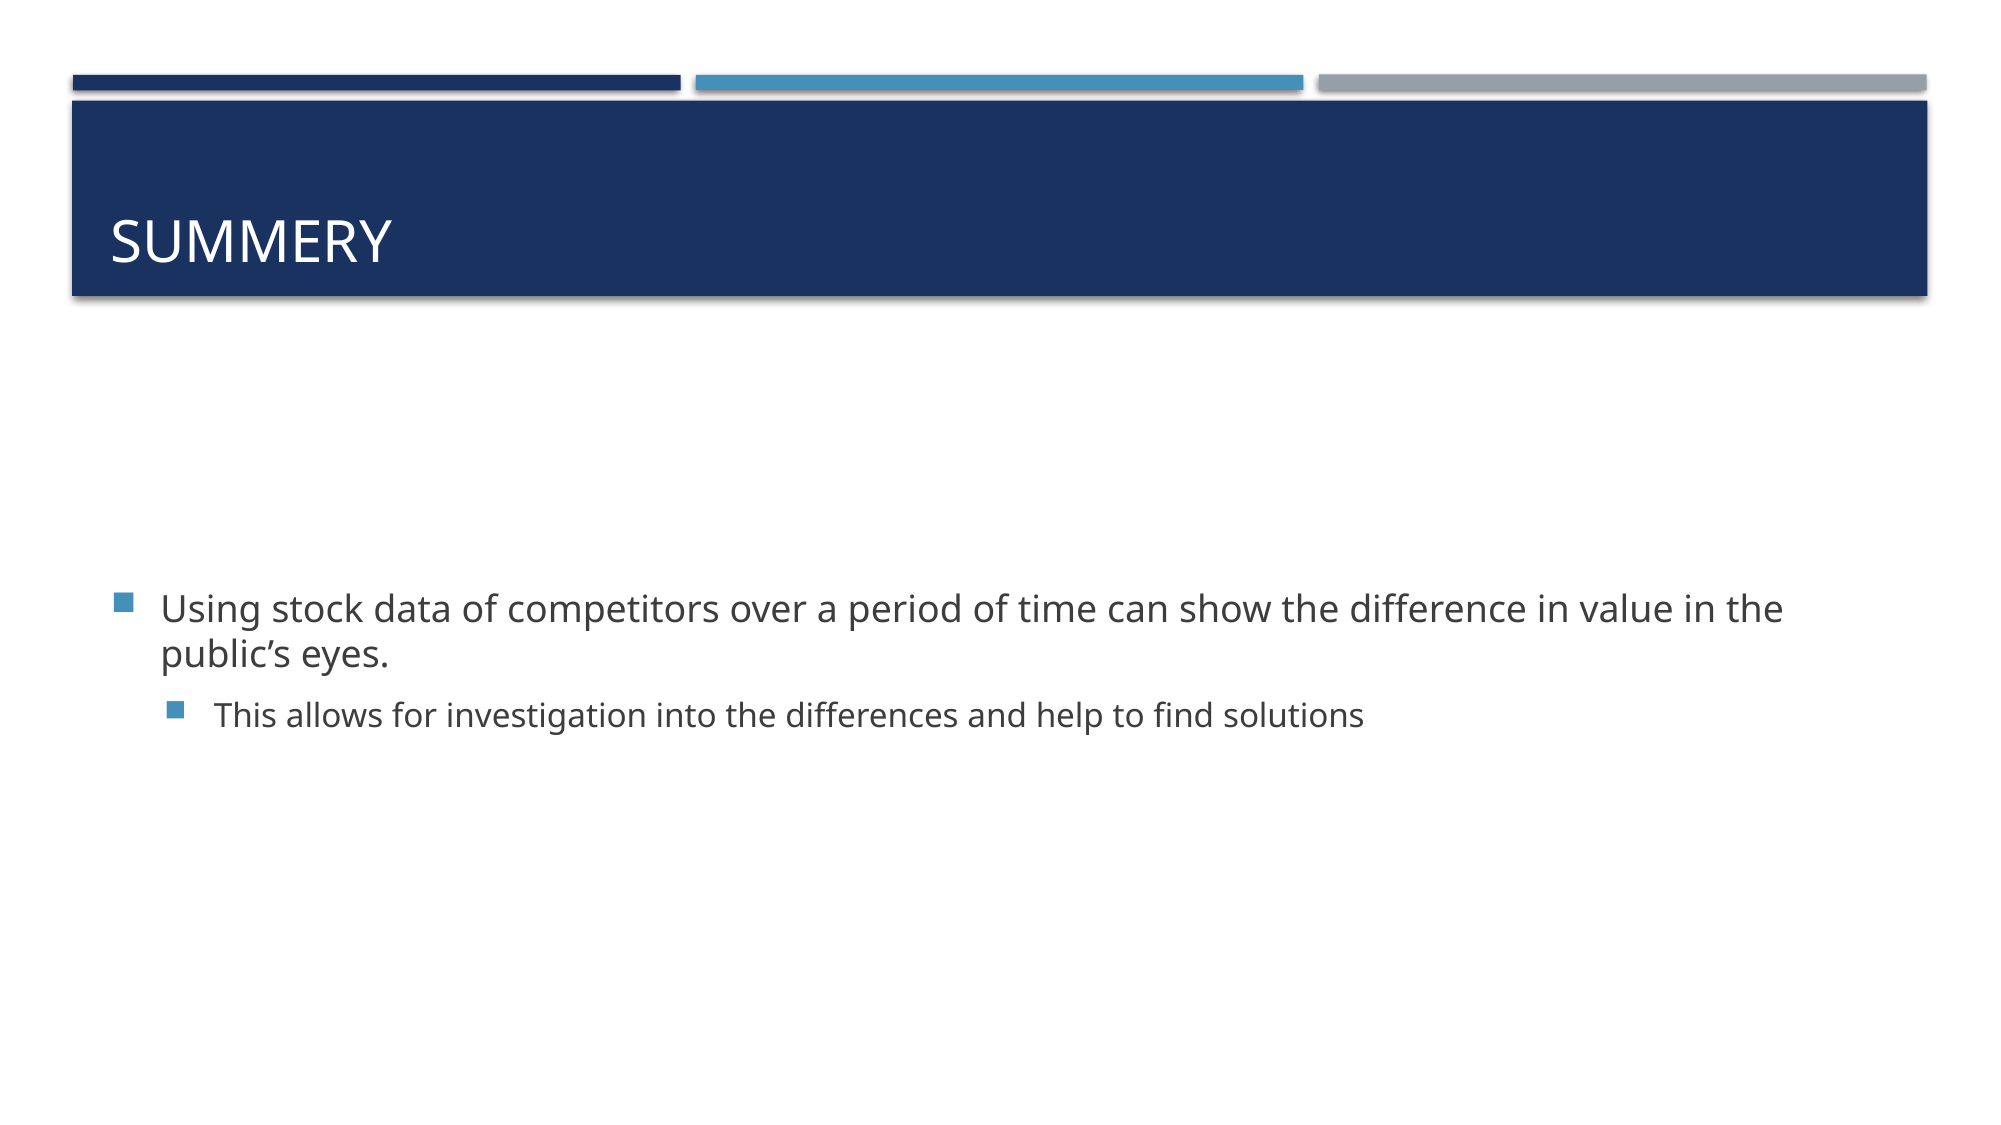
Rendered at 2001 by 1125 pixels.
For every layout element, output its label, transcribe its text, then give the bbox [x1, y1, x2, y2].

list Using stock data of competitors over a period of time can show the difference in value in the public’s eyes. This allows for investigation into the differences and help to find solutions [95, 357, 1905, 962]
title Summery [95, 115, 1905, 282]
